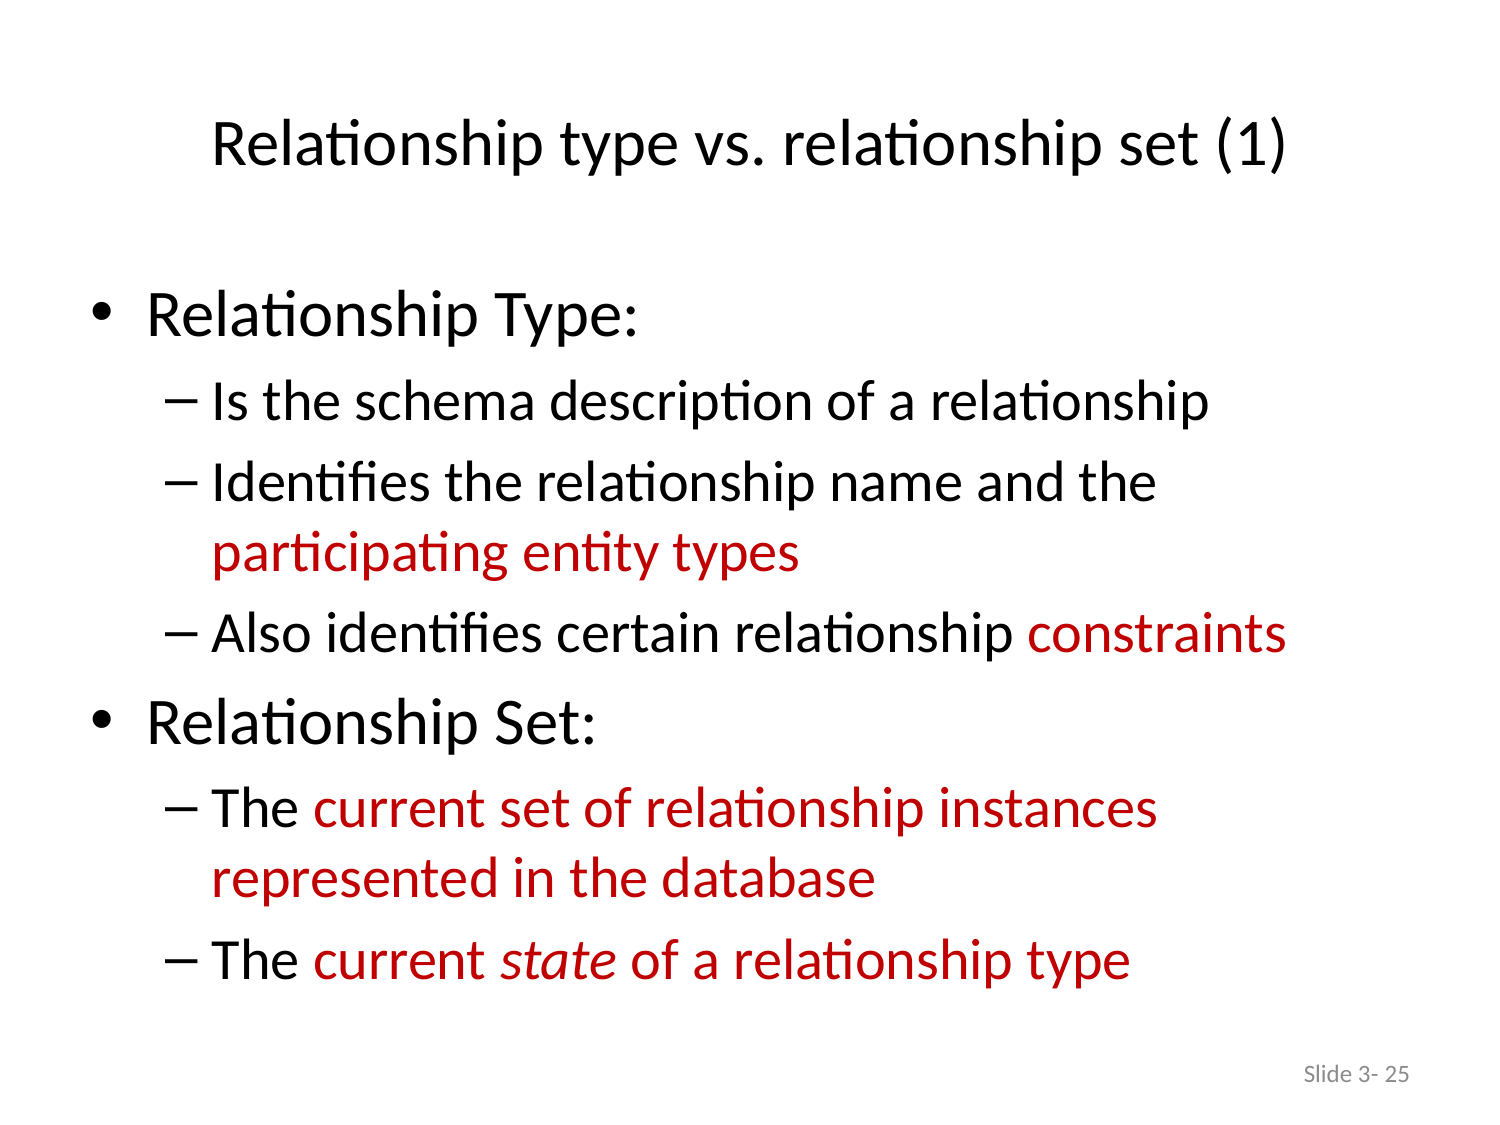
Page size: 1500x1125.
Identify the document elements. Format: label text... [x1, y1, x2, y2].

list Relationship Type: Is the schema description of a relationship Identifies the relationship name and the participating entity types Also identifies certain relationship constraints Relationship Set: The current set of relationship instances represented in the database The current state of a relationship type [75, 262, 1425, 1005]
slide_number Slide 3- 24 [1074, 1042, 1425, 1103]
title Relationship type vs. relationship set (1) [75, 45, 1425, 233]
